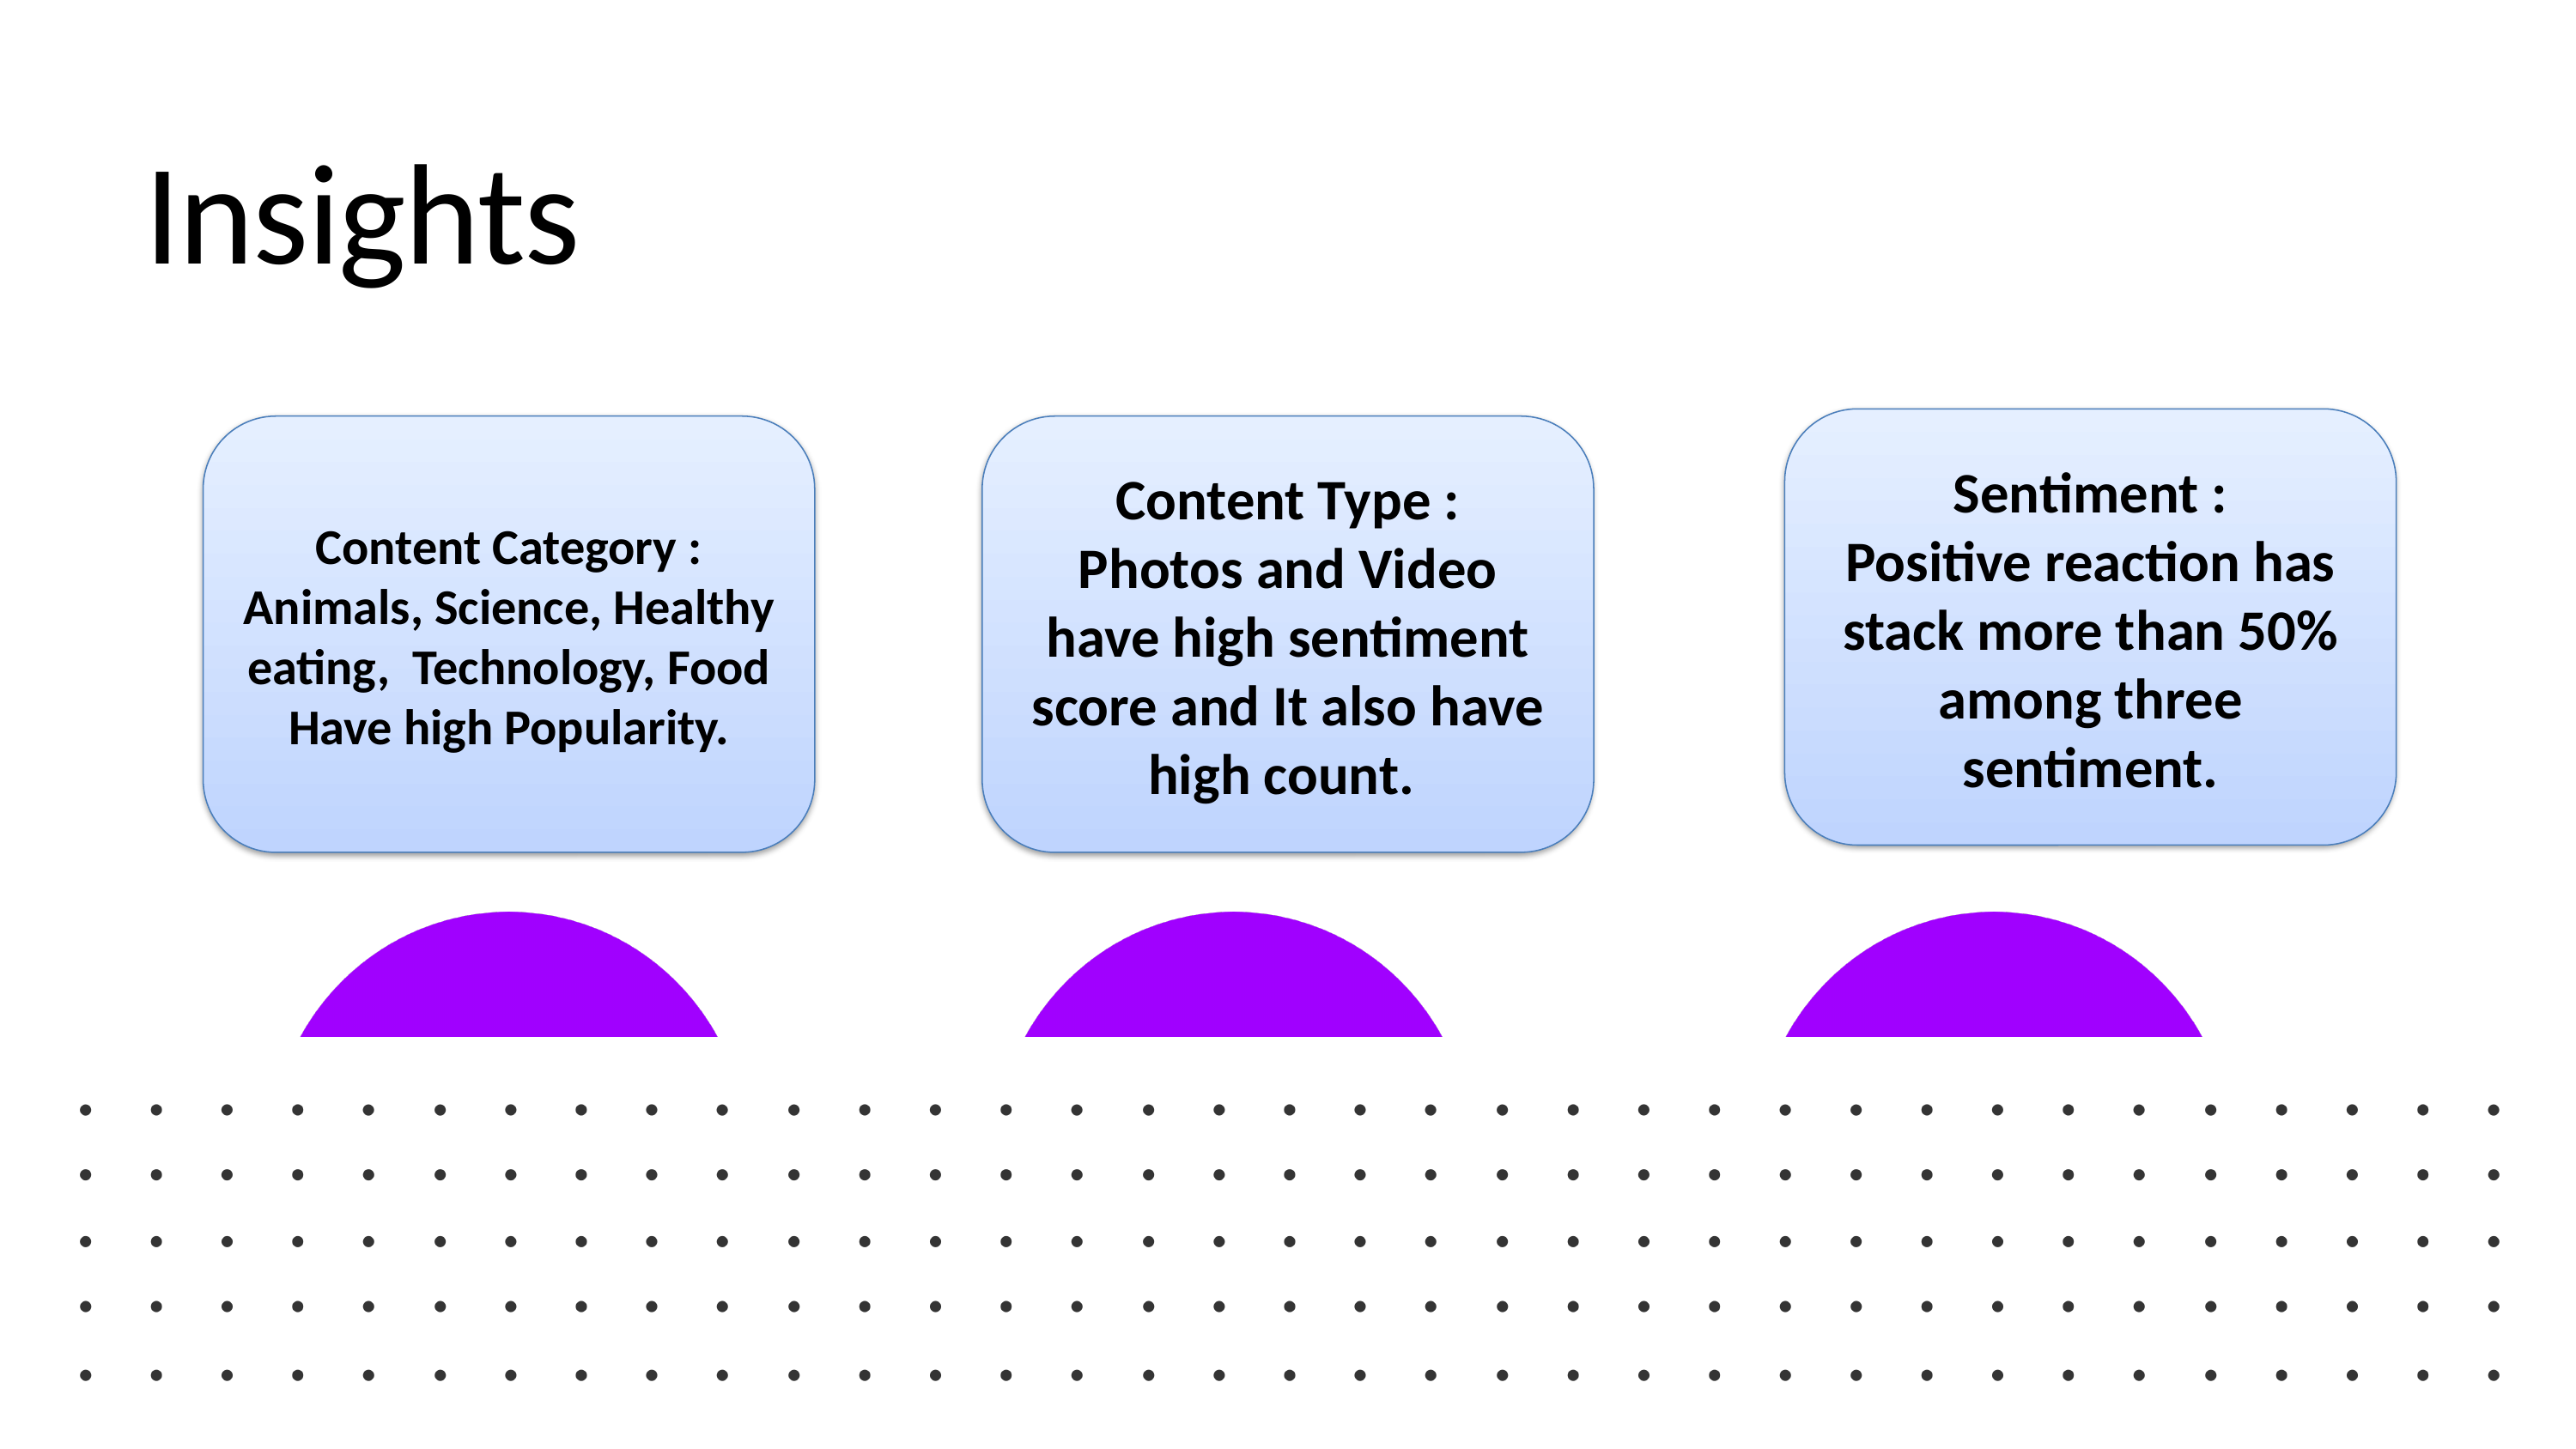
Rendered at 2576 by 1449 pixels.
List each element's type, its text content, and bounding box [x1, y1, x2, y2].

text_box Insights [144, 121, 799, 294]
text_box Content Type : Photos and Video have high sentiment score and It also have high count. [981, 415, 1595, 853]
text_box Content Category : Animals, Science, Healthy eating, Technology, Food Have high Popularity. [202, 415, 816, 853]
text_box Sentiment : Positive reaction has stack more than 50% among three sentiment. [1783, 408, 2397, 846]
picture [299, 912, 719, 1037]
picture [1784, 912, 2204, 1037]
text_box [72, 1099, 2504, 1385]
picture [1024, 912, 1443, 1037]
